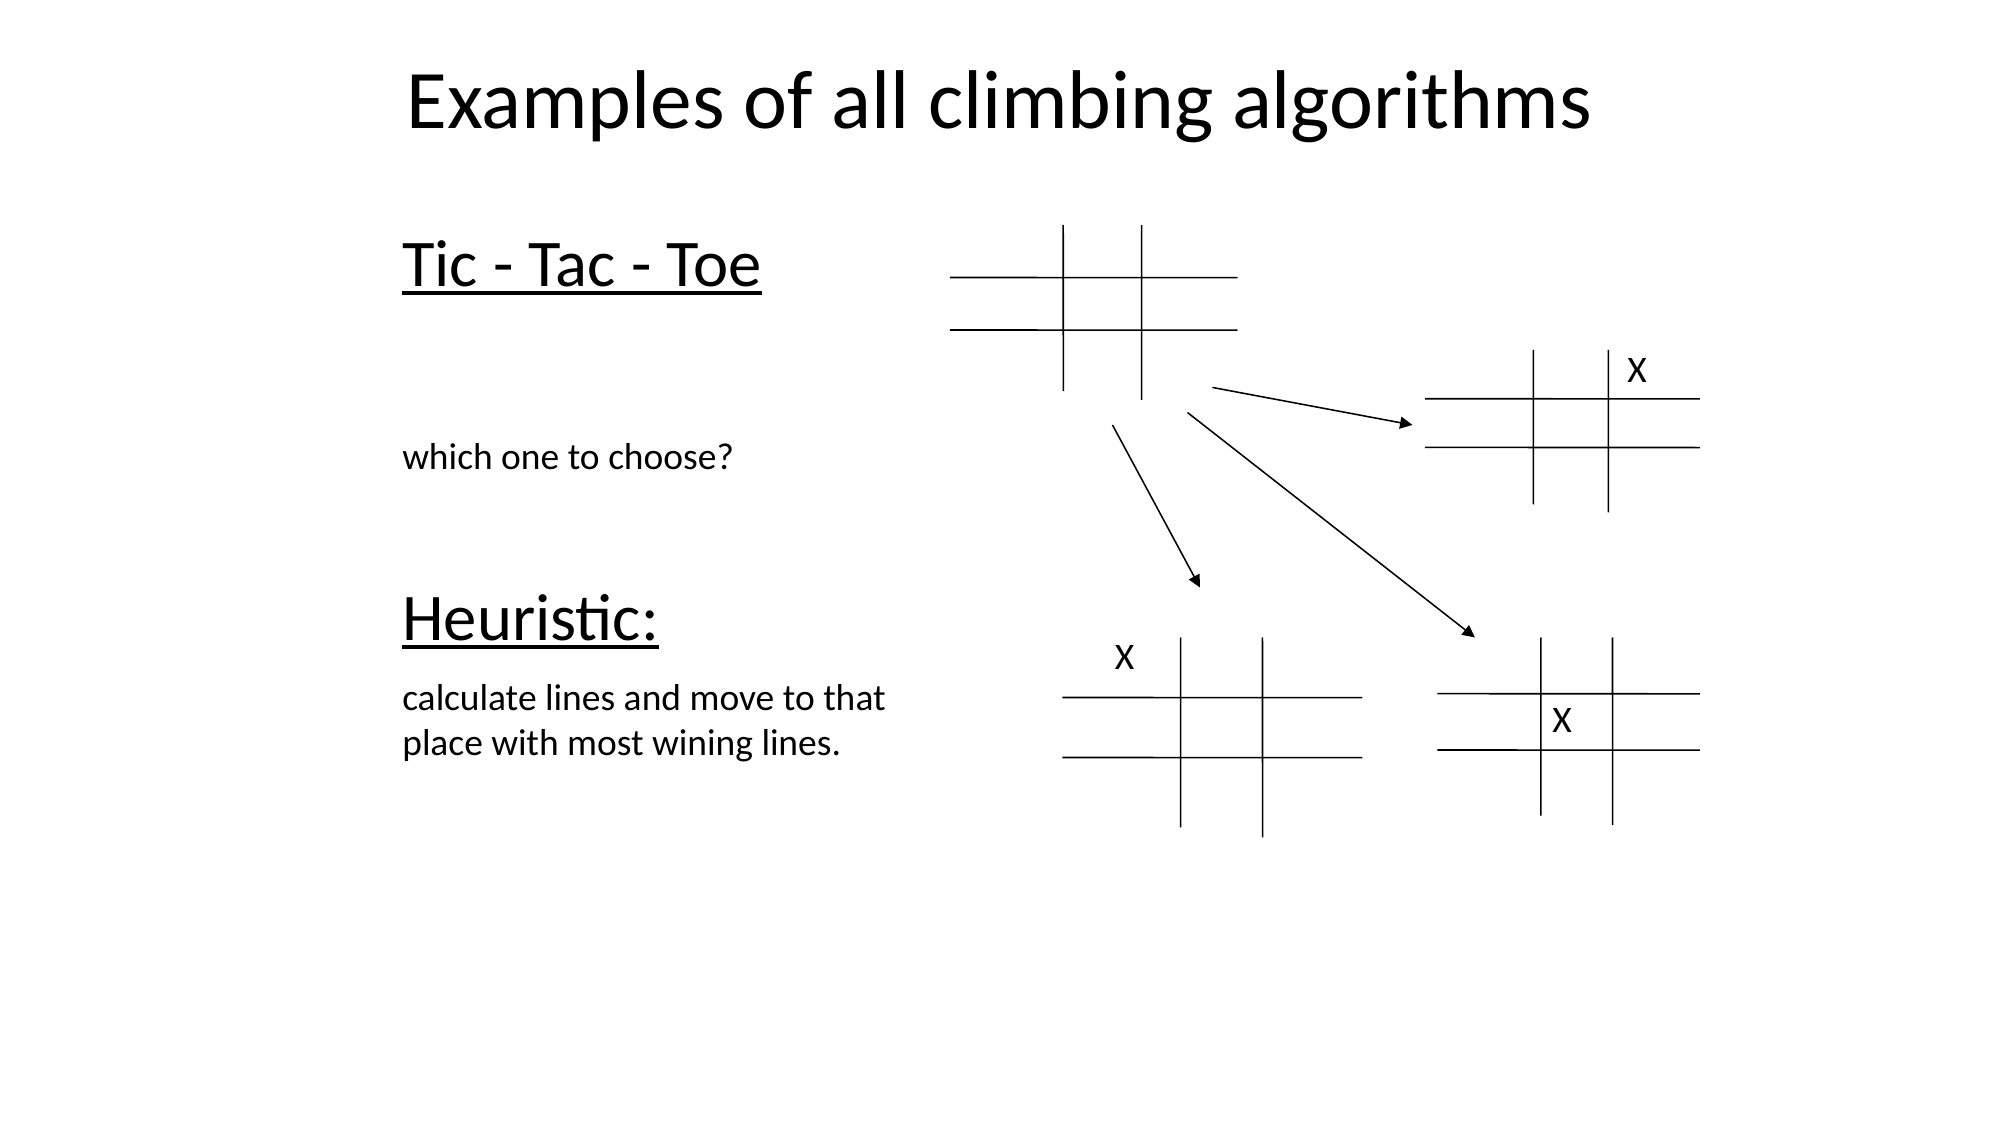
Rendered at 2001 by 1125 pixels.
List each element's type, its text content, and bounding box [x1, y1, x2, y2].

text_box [949, 224, 1700, 838]
text_box Tic - Tac - Toe which one to choose? Heuristic: calculate lines and move to that place with most wining lines. [387, 212, 913, 770]
text_box Examples of all climbing algorithms [287, 37, 1713, 153]
